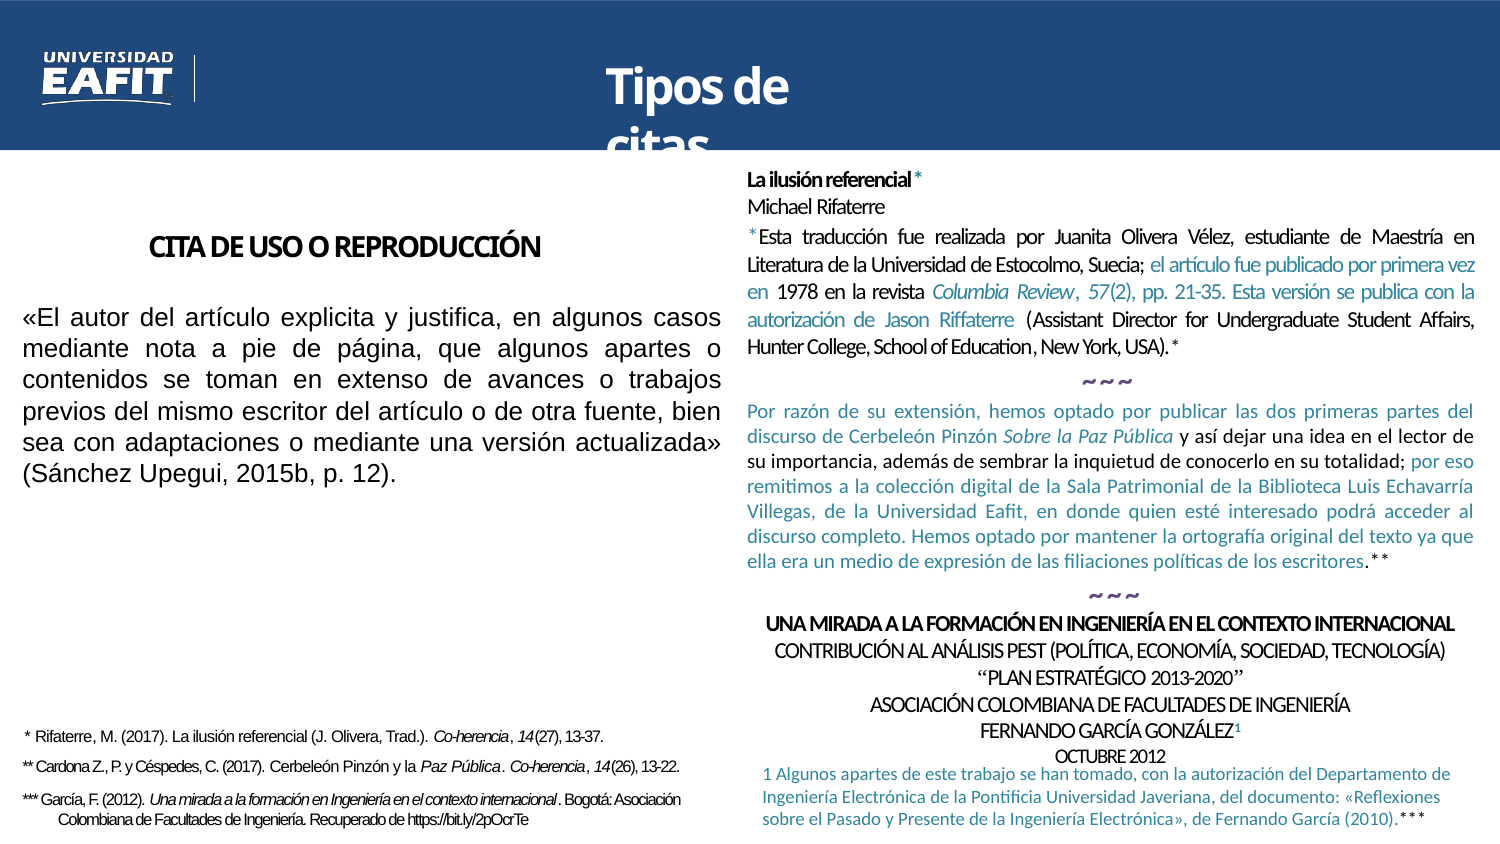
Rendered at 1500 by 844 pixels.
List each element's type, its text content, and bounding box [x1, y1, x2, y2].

picture [29, 42, 178, 115]
text_box 1 Algunos apartes de este trabajo se han tomado, con la autorización del Departamento de Ingeniería Electrónica de la Pontificia Universidad Javeriana, del documento: «Reflexiones sobre el Pasado y Presente de la Ingeniería Electrónica», de Fernando García (2010).*** [747, 754, 1498, 844]
text_box * Rifaterre, M. (2017). La ilusión referencial (J. Olivera, Trad.). Co-herencia, 14(27), 13-37. ** Cardona Z., P. y Céspedes, C. (2017). Cerbeleón Pinzón y la Paz Pública. Co-herencia, 14(26), 13-22. *** García, F. (2012). Una mirada a la formación en Ingeniería en el contexto internacional. Bogotá: Asociación Colombiana de Facultades de Ingeniería. Recuperado de https://bit.ly/2pOcrTe [22, 723, 723, 844]
text_box CITA DE USO O REPRODUCCIÓN «El autor del artículo explicita y justifica, en algunos casos mediante nota a pie de página, que algunos apartes o contenidos se toman en extenso de avances o trabajos previos del mismo escritor del artículo o de otra fuente, bien sea con adaptaciones o mediante una versión actualizada» (Sánchez Upegui, 2015b, p. 12). [22, 226, 723, 553]
text_box La ilusión referencial* Michael Rifaterre *Esta traducción fue realizada por Juanita Olivera Vélez, estudiante de Maestría en Literatura de la Universidad de Estocolmo, Suecia; el artículo fue publicado por primera vez en 1978 en la revista Columbia Review, 57(2), pp. 21-35. Esta versión se publica con la autorización de Jason Riffaterre (Assistant Director for Undergraduate Student Affairs, Hunter College, School of Education, New York, USA).* ~ ~ ~ Por razón de su extensión, hemos optado por publicar las dos primeras partes del discurso de Cerbeleón Pinzón Sobre la Paz Pública y así dejar una idea en el lector de su importancia, además de sembrar la inquietud de conocerlo en su totalidad; por eso remitimos a la colección digital de la Sala Patrimonial de la Biblioteca Luis Echavarría Villegas, de la Universidad Eafit, en donde quien esté interesado podrá acceder al discurso completo. Hemos optado por mantener la ortografía original del texto ya que ella era un medio de expresión de las filiaciones políticas de los escritores.** ~ ~ ~ una mirada a la formación en ingeniería en el contexto internacional contribución al análisis pest (política, economía, sociedad, tecnología) “plan estratégico 2013-2020” asociación colombiana de facultades de ingeniería fernando garcía gonzález1 Octubre 2012 [744, 166, 1475, 822]
title Tipos de citas [603, 52, 887, 196]
